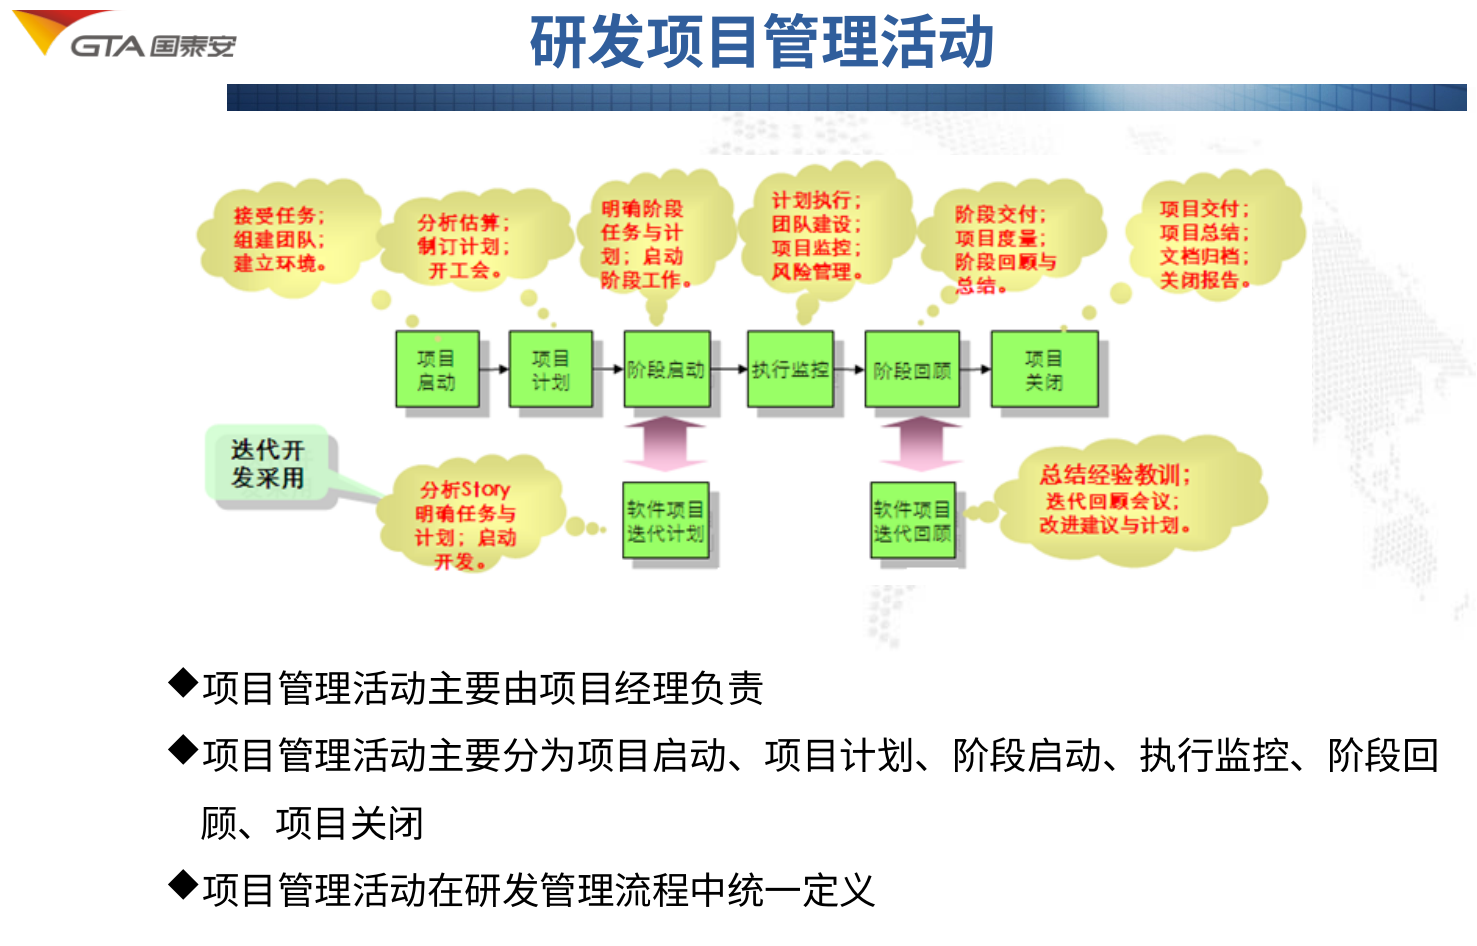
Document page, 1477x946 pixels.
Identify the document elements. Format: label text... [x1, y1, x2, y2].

title 研发项目管理活动 [399, 22, 1126, 73]
picture [11, 10, 237, 57]
text_box 项目管理活动主要由项目经理负责 项目管理活动主要分为项目启动、项目计划、阶段启动、执行监控、阶段回顾、项目关闭 项目管理活动在研发管理流程中统一定义 [150, 634, 1475, 920]
picture [0, 84, 1476, 946]
